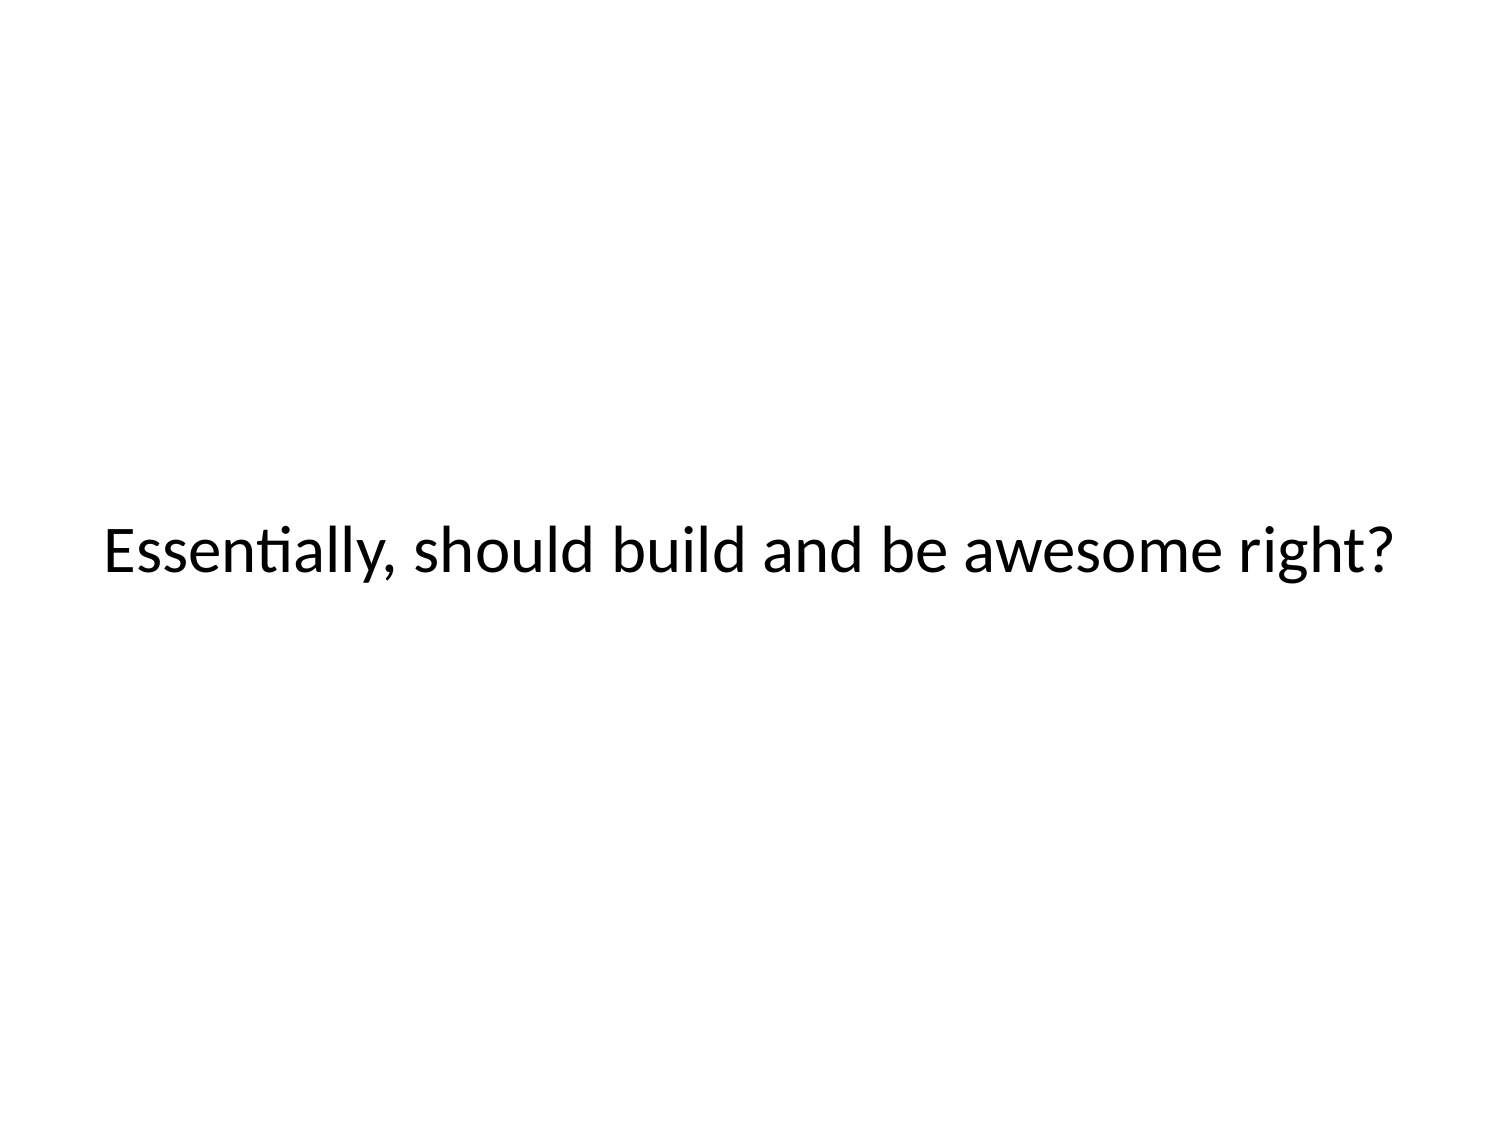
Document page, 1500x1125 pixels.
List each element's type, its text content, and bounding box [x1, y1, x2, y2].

title Essentially, should build and be awesome right? [76, 491, 1427, 680]
